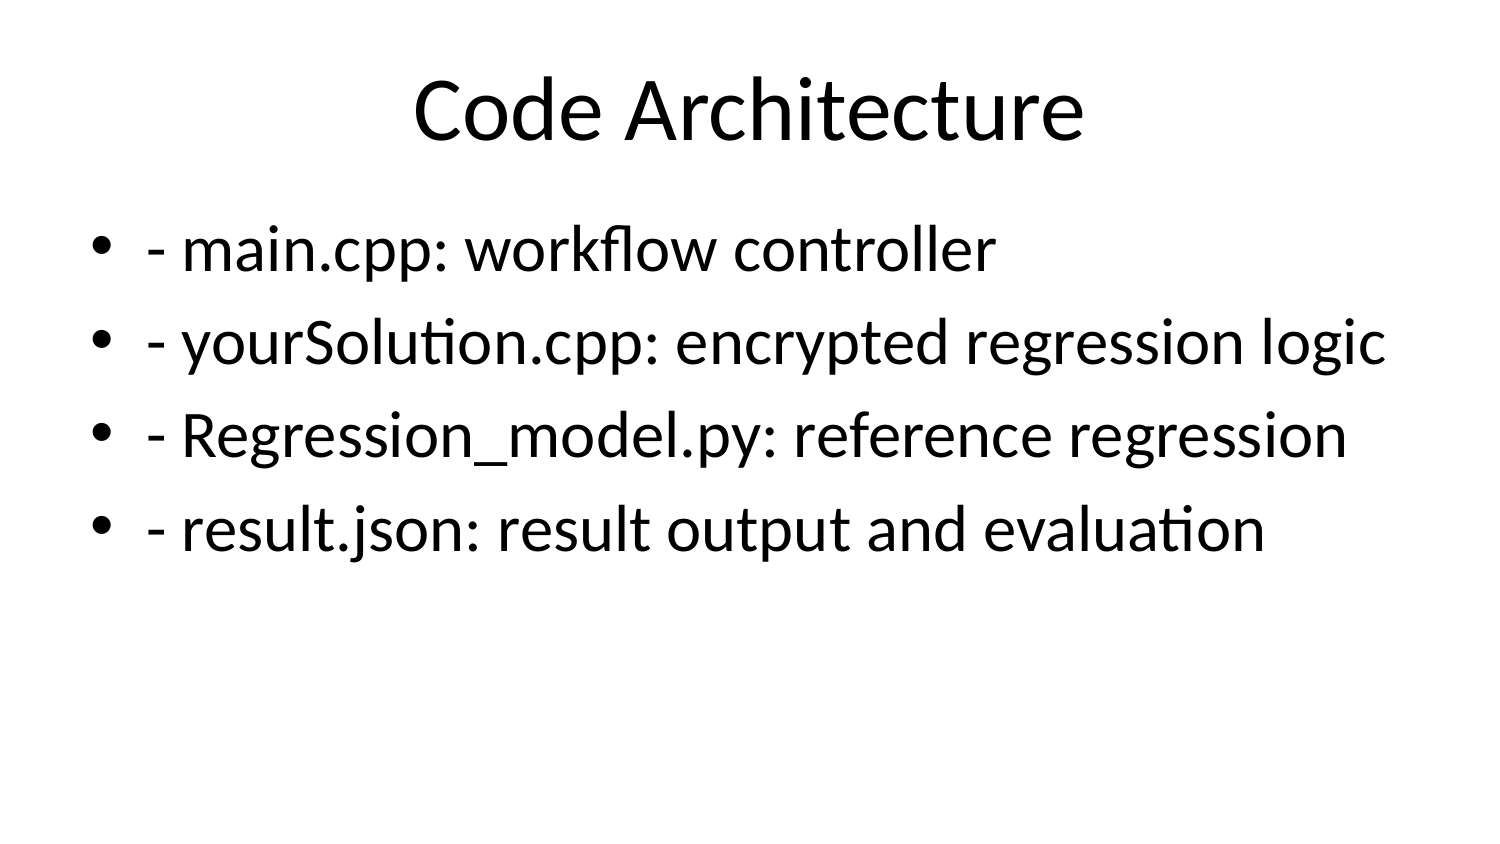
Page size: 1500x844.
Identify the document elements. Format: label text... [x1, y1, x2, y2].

list - main.cpp: workflow controller - yourSolution.cpp: encrypted regression logic - Regression_model.py: reference regression - result.json: result output and evaluation [75, 196, 1425, 754]
title Code Architecture [75, 33, 1425, 175]
